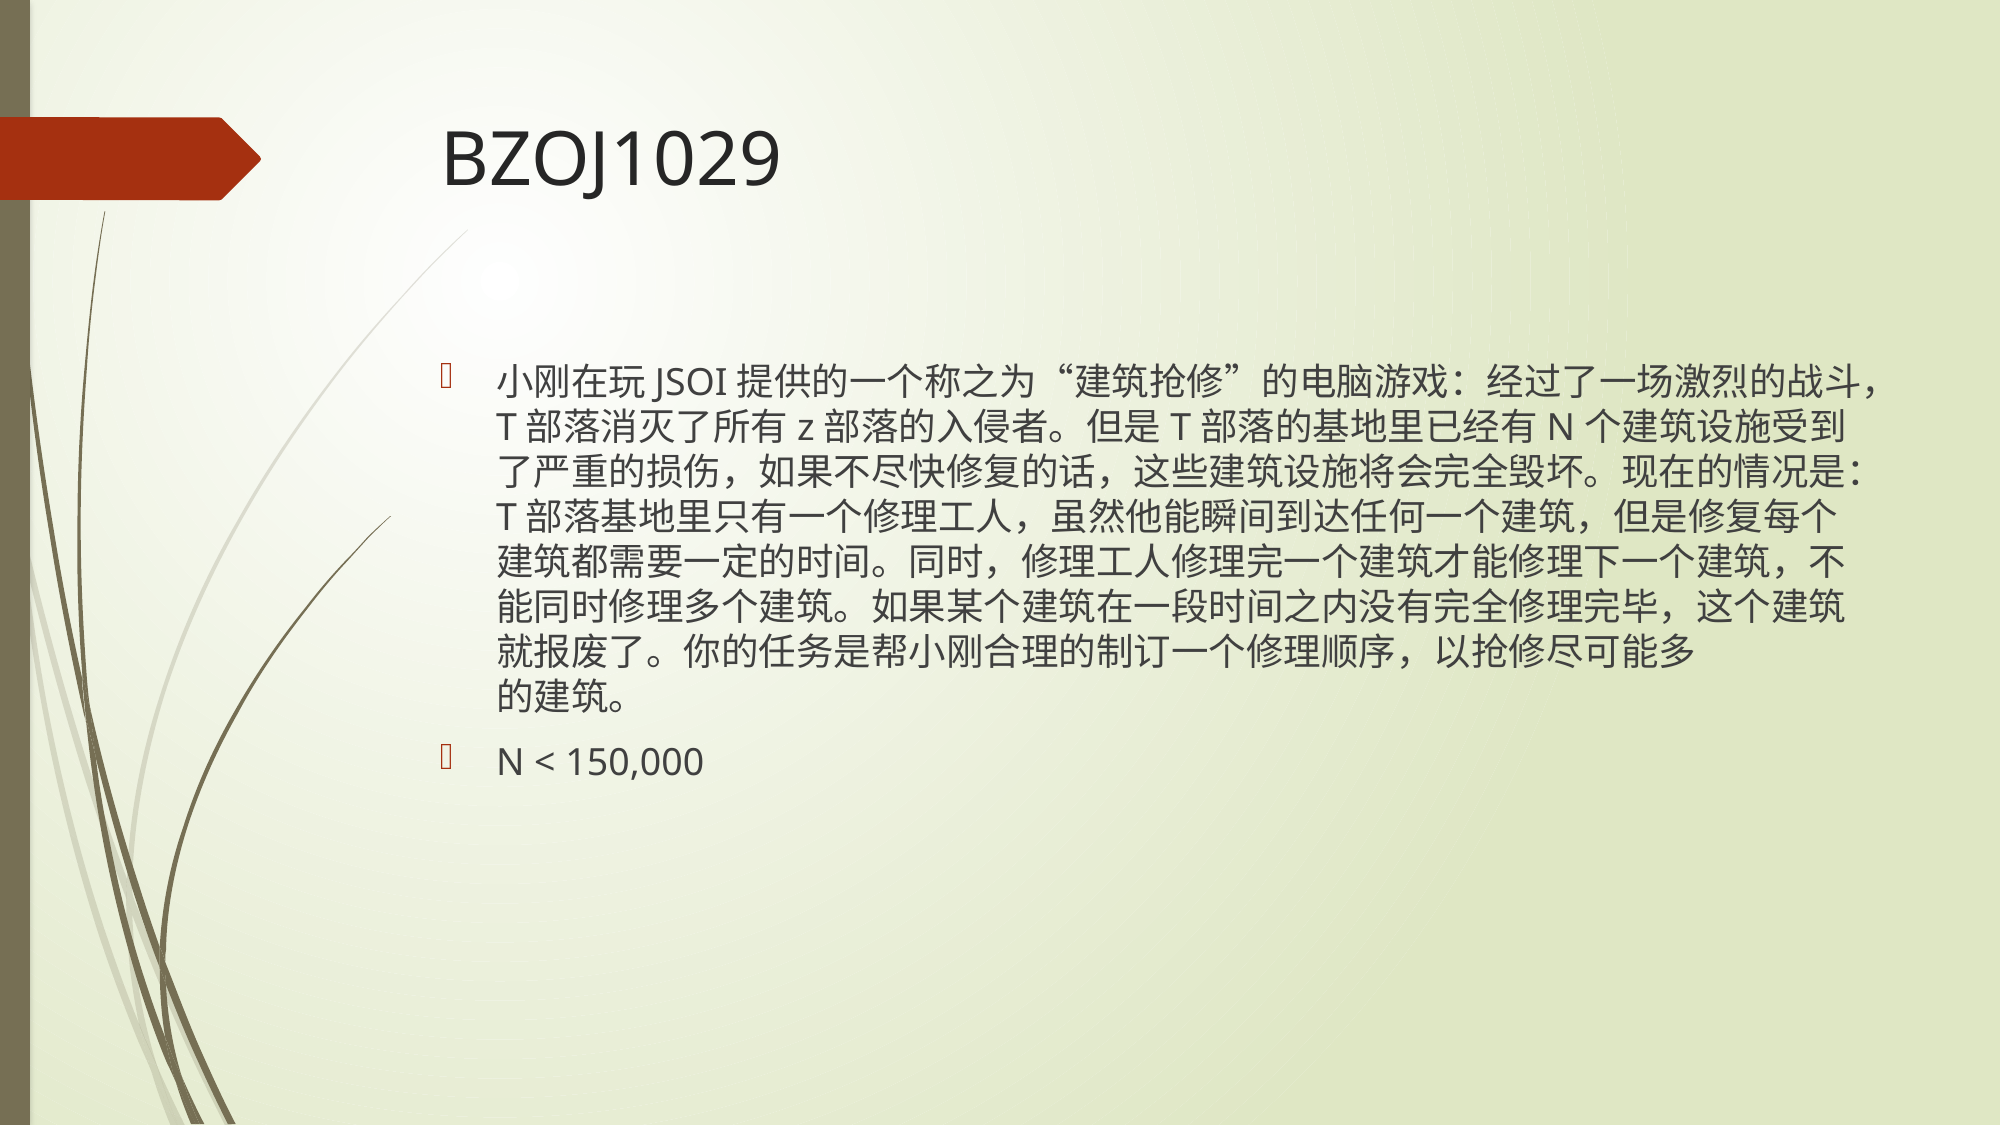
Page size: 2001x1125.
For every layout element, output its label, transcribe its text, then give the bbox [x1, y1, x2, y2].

title BZOJ1029 [425, 102, 1888, 313]
list 小刚在玩JSOI提供的一个称之为“建筑抢修”的电脑游戏：经过了一场激烈的战斗，T部落消灭了所有z部落的入侵者。但是T部落的基地里已经有N个建筑设施受到了严重的损伤，如果不尽快修复的话，这些建筑设施将会完全毁坏。现在的情况是：T部落基地里只有一个修理工人，虽然他能瞬间到达任何一个建筑，但是修复每个建筑都需要一定的时间。同时，修理工人修理完一个建筑才能修理下一个建筑，不能同时修理多个建筑。如果某个建筑在一段时间之内没有完全修理完毕，这个建筑就报废了。你的任务是帮小刚合理的制订一个修理顺序，以抢修尽可能多 的建筑。 N < 150,000 [424, 350, 1888, 970]
